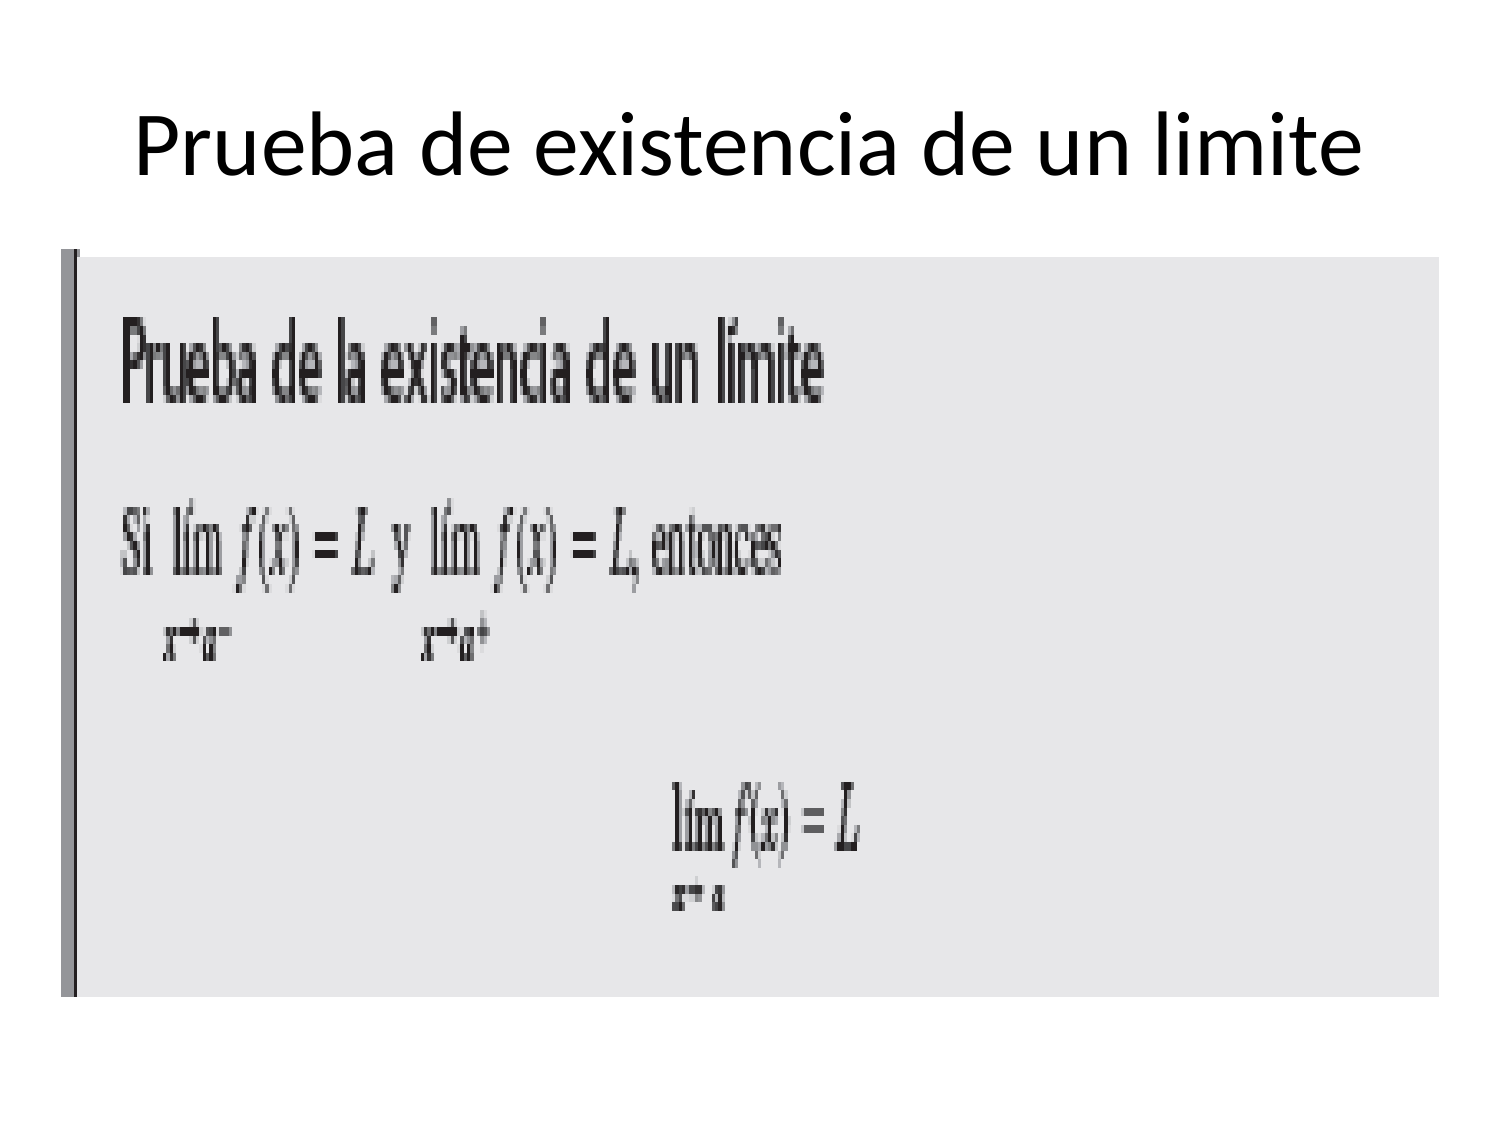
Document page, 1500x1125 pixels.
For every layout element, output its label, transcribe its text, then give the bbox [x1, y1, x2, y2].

title Prueba de existencia de un limite [75, 45, 1425, 233]
picture [61, 249, 1456, 1006]
